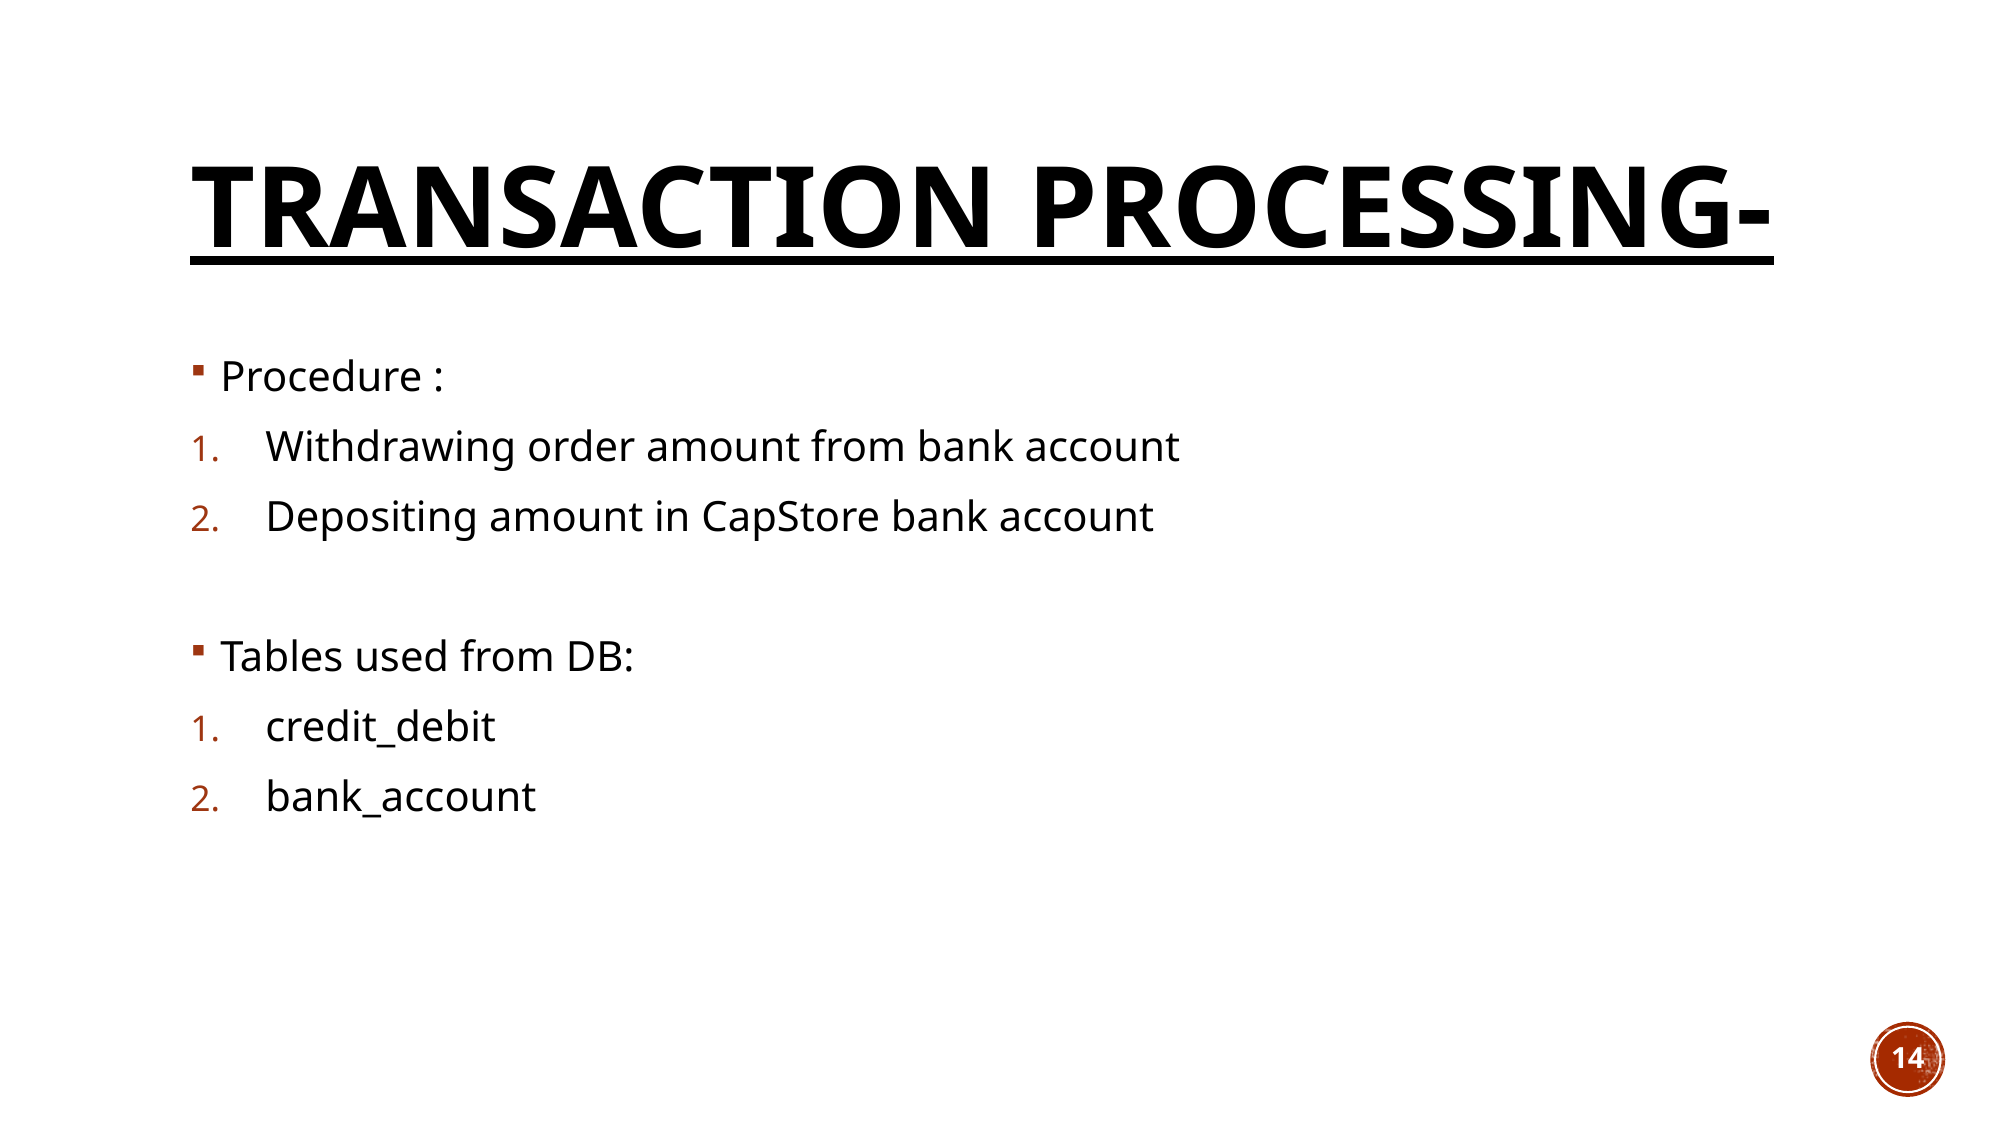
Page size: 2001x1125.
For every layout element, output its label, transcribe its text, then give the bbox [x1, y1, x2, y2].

slide_number 14 [1855, 1028, 1961, 1089]
list Procedure : Withdrawing order amount from bank account Depositing amount in CapStore bank account Tables used from DB: credit_debit bank_account [175, 348, 1826, 1013]
title Transaction Processing- [175, 79, 1826, 344]
